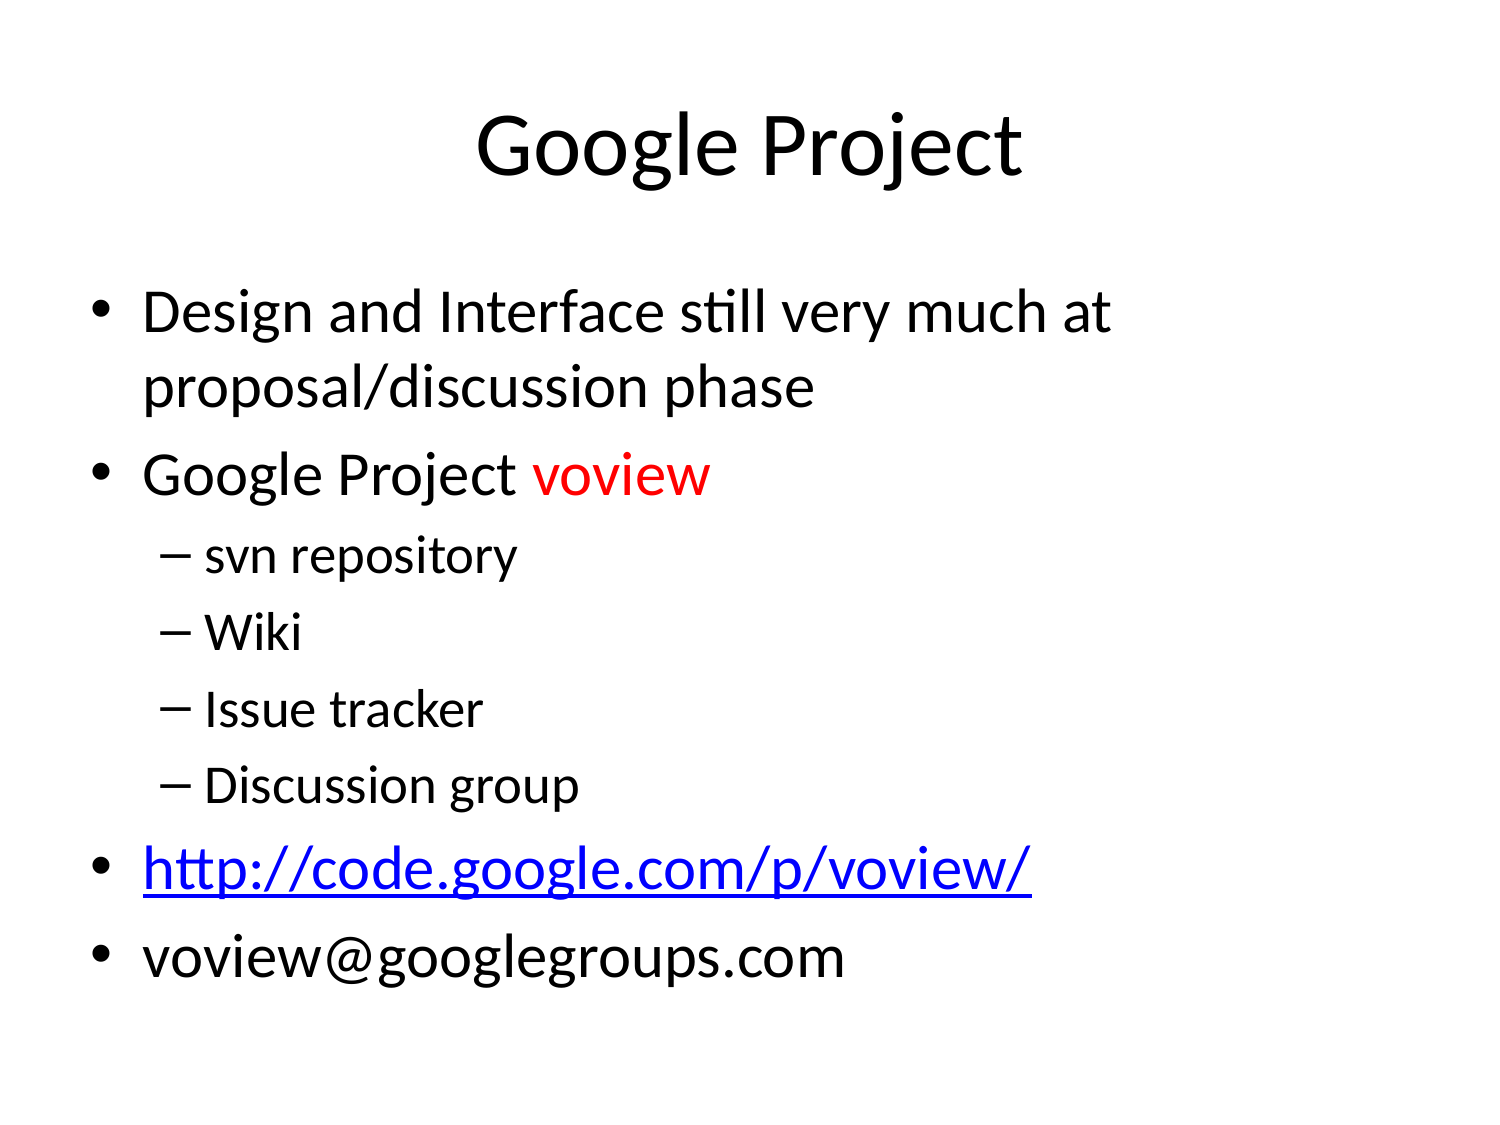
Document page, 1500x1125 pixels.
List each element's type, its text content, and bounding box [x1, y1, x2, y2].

list Design and Interface still very much at proposal/discussion phase Google Project voview svn repository Wiki Issue tracker Discussion group http://code.google.com/p/voview/ voview@googlegroups.com [75, 262, 1425, 1005]
title Google Project [75, 45, 1425, 233]
